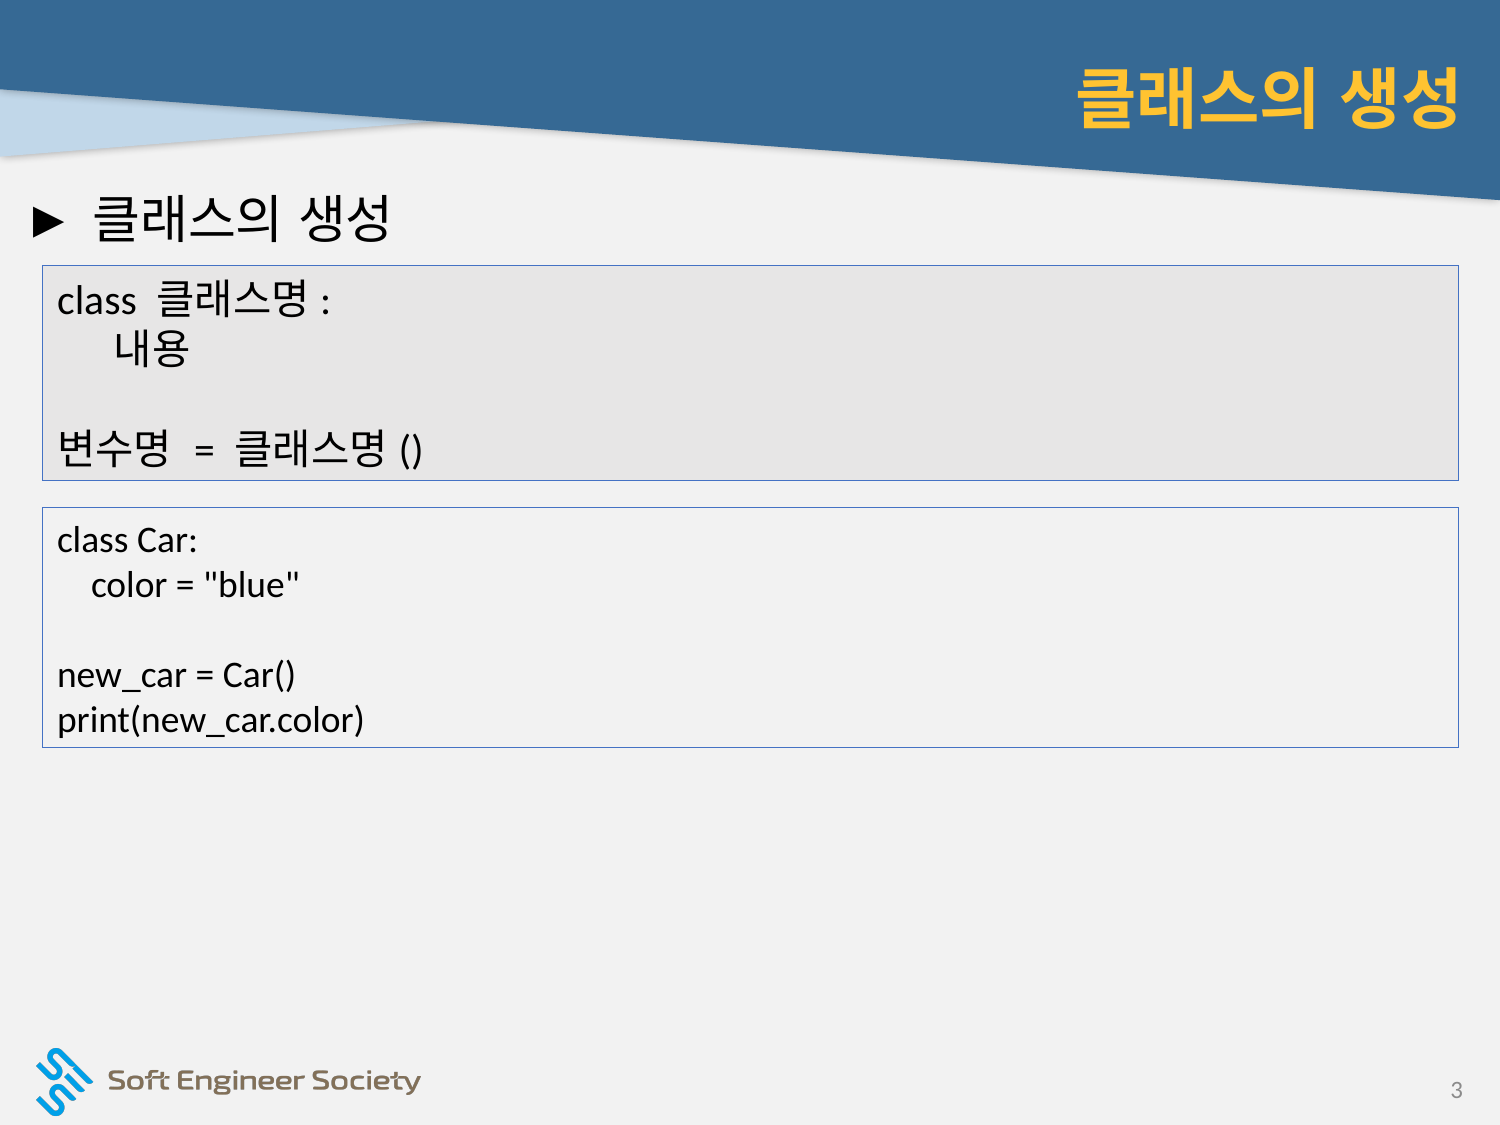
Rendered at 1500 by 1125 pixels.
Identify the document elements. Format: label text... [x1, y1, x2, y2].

slide_number 3 [1140, 1069, 1479, 1108]
text_box class Car: color = "blue" new_car = Car() print(new_car.color) [42, 507, 1459, 748]
picture [36, 1052, 421, 1117]
list 클래스의 생성 [18, 179, 1479, 1052]
title 클래스의 생성 [36, 36, 1479, 158]
picture [36, 1052, 56, 1074]
picture [36, 1102, 53, 1117]
text_box class 클래스명: 내용 변수명 = 클래스명() [42, 265, 1459, 481]
